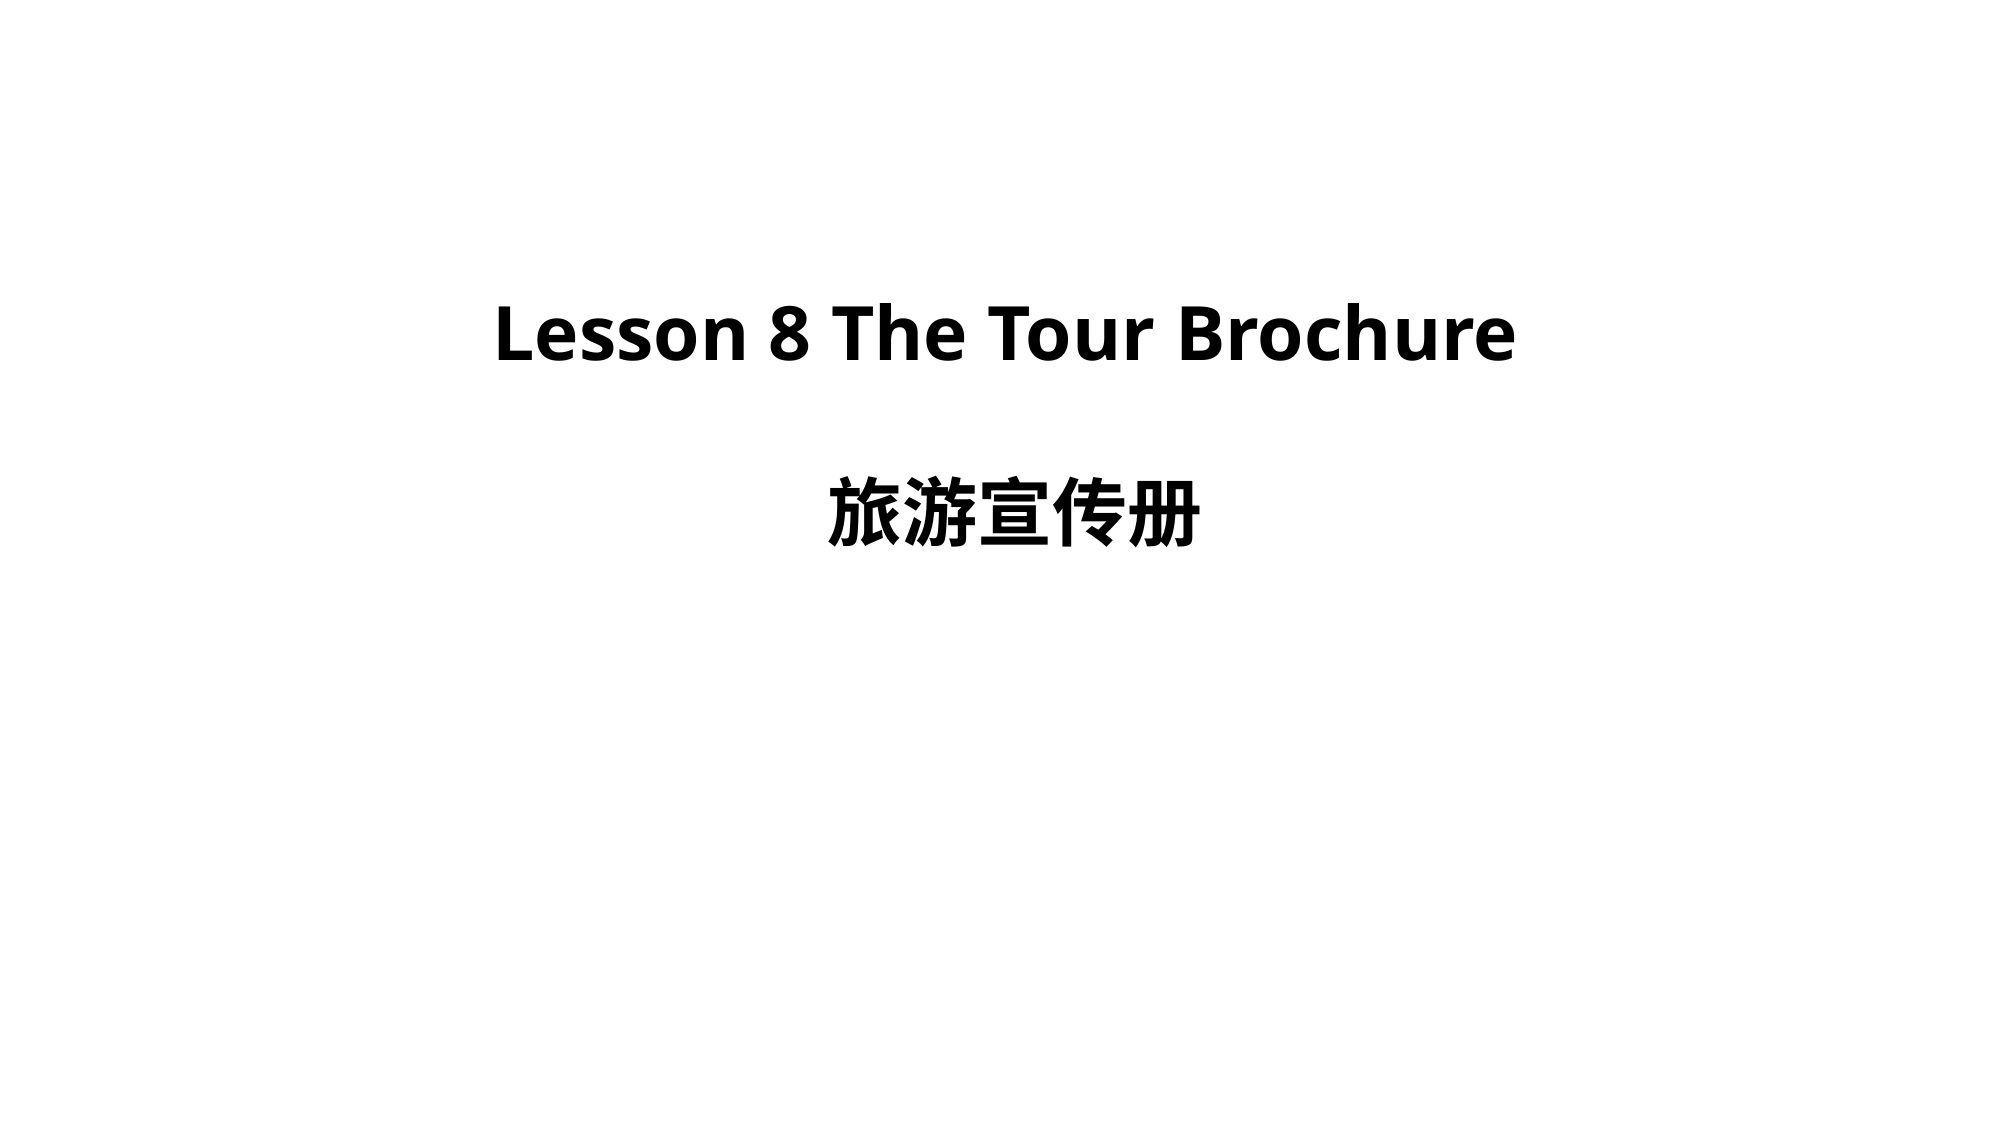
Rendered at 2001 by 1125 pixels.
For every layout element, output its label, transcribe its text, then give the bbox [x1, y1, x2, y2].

text_box Lesson 8 The Tour Brochure 旅游宣传册 [272, 277, 1759, 563]
